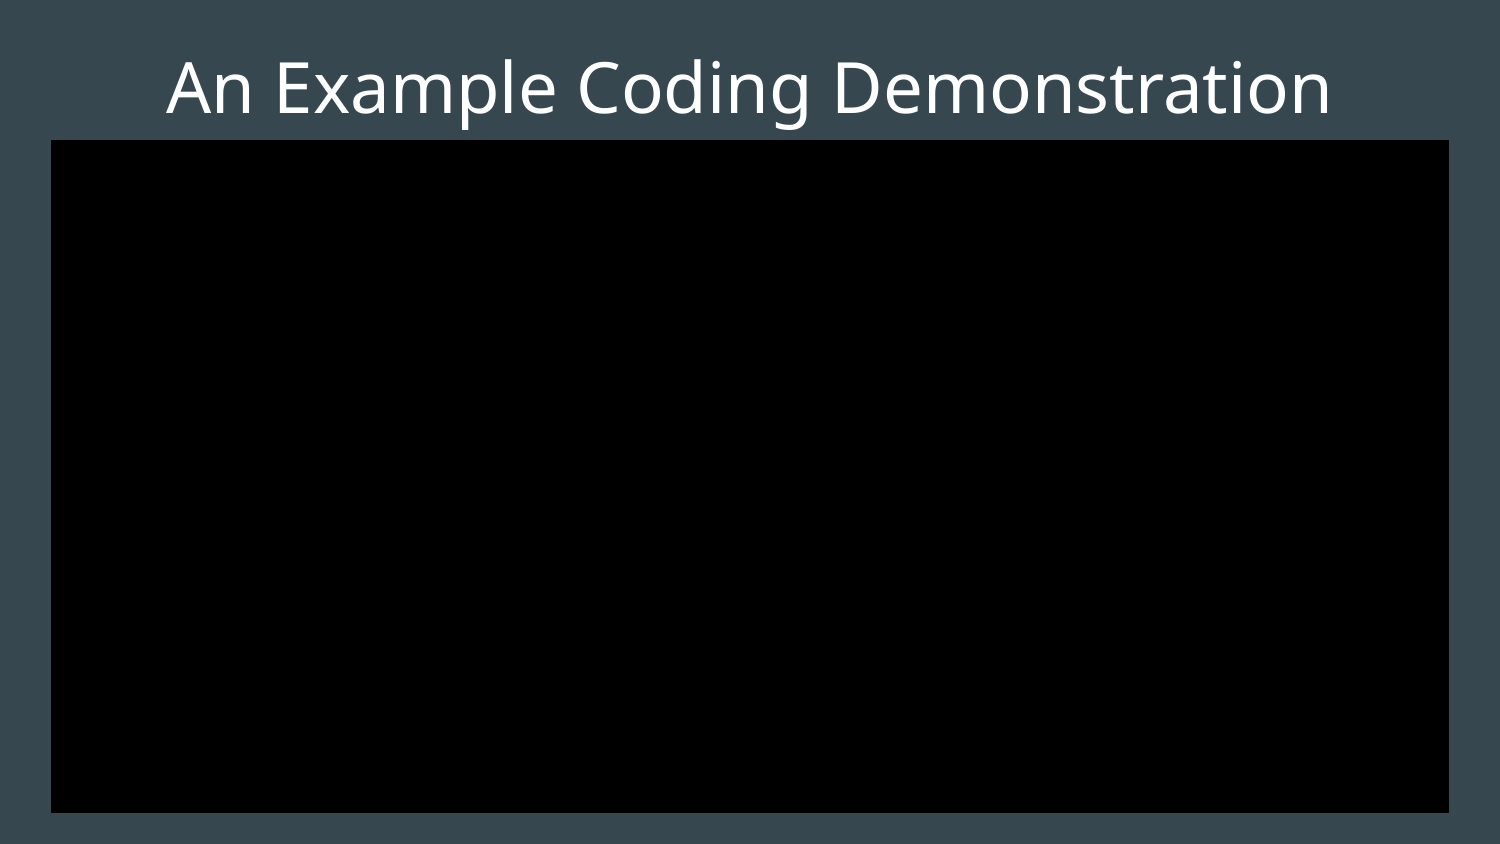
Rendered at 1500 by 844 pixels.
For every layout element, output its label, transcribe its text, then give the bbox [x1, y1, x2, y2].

picture [50, 140, 1450, 813]
title An Example Coding Demonstration [51, 28, 1449, 122]
